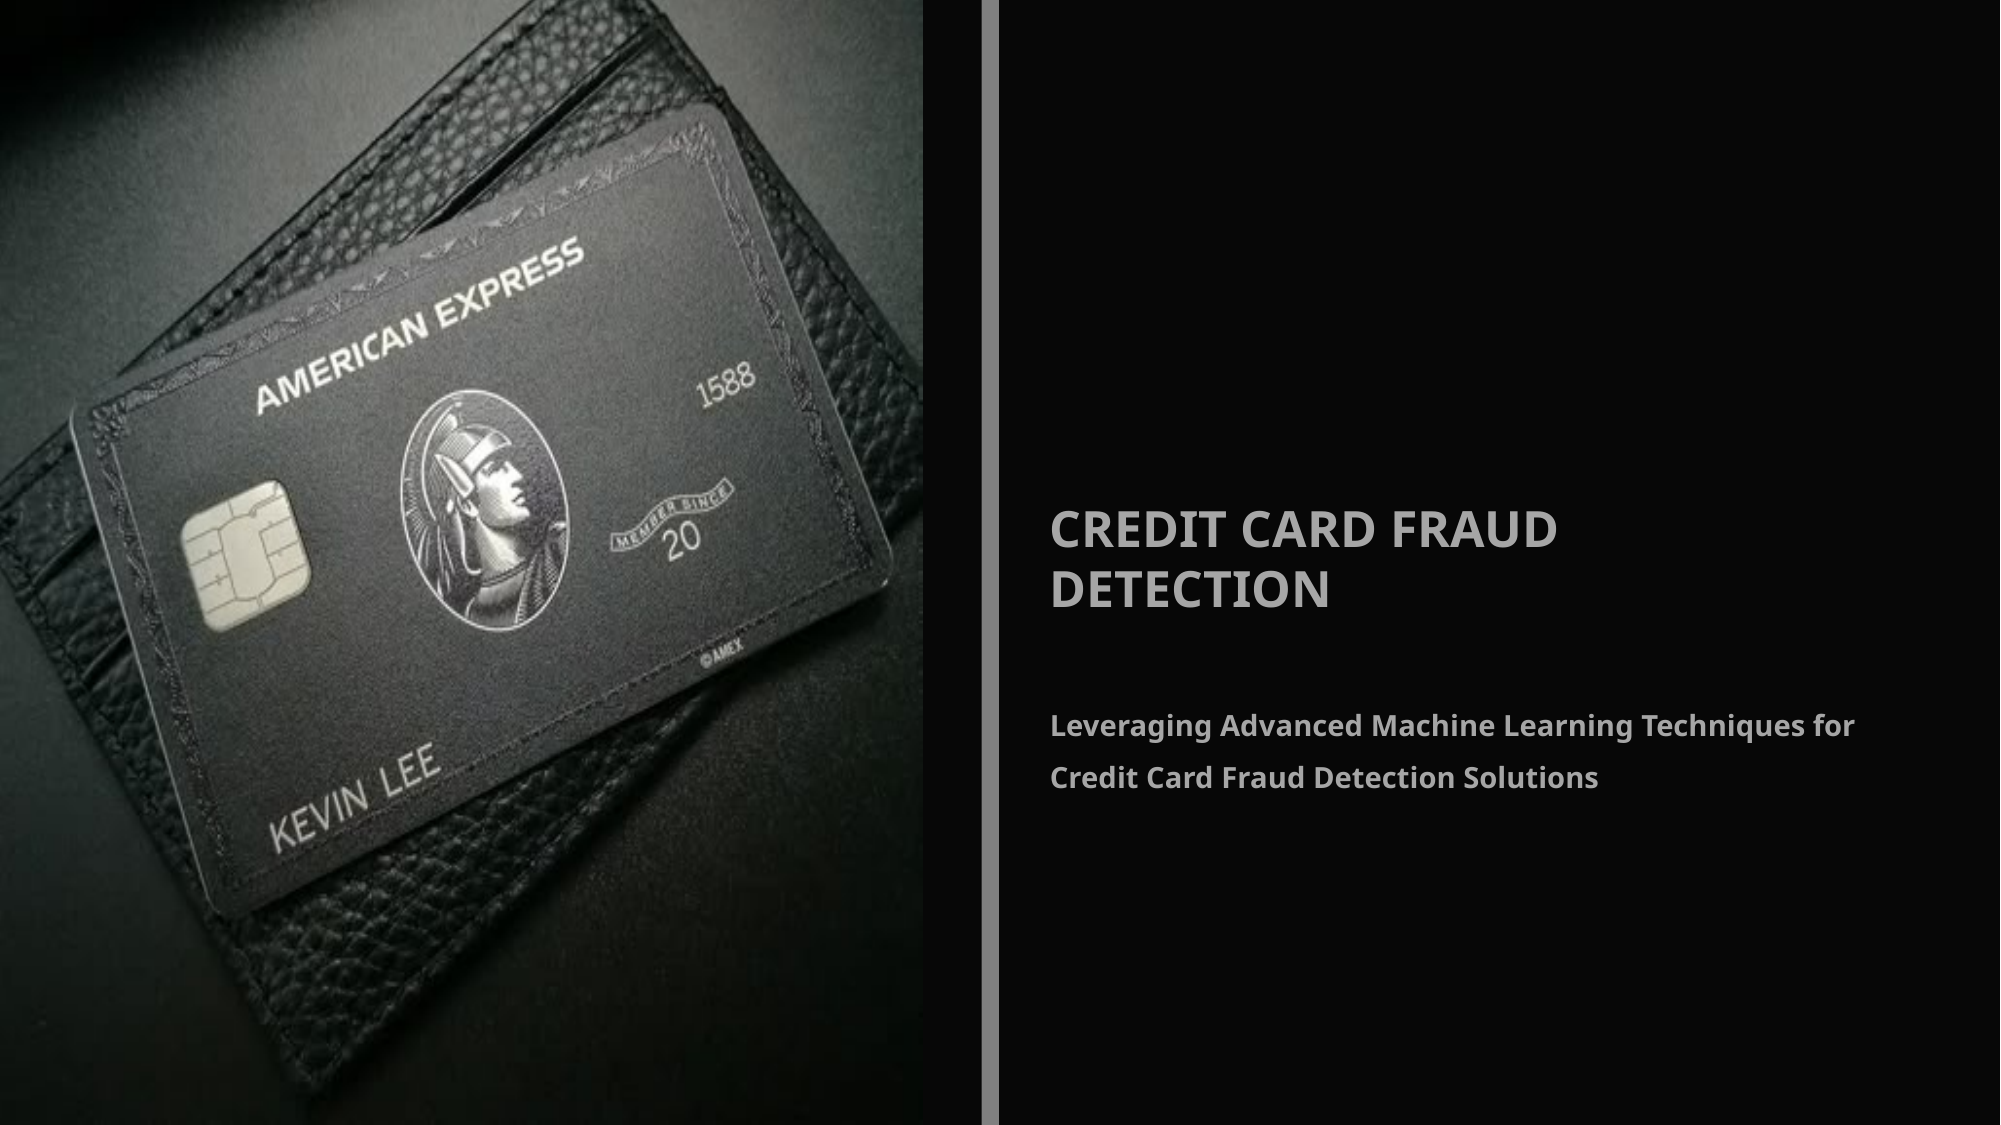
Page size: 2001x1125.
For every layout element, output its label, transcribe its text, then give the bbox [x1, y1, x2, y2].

text_box Leveraging Advanced Machine Learning Techniques for Credit Card Fraud Detection Solutions [1034, 682, 1939, 802]
picture [0, 0, 923, 1125]
text_box CREDIT CARD FRAUD DETECTION [1034, 489, 1815, 625]
text_box [981, 0, 1000, 1125]
